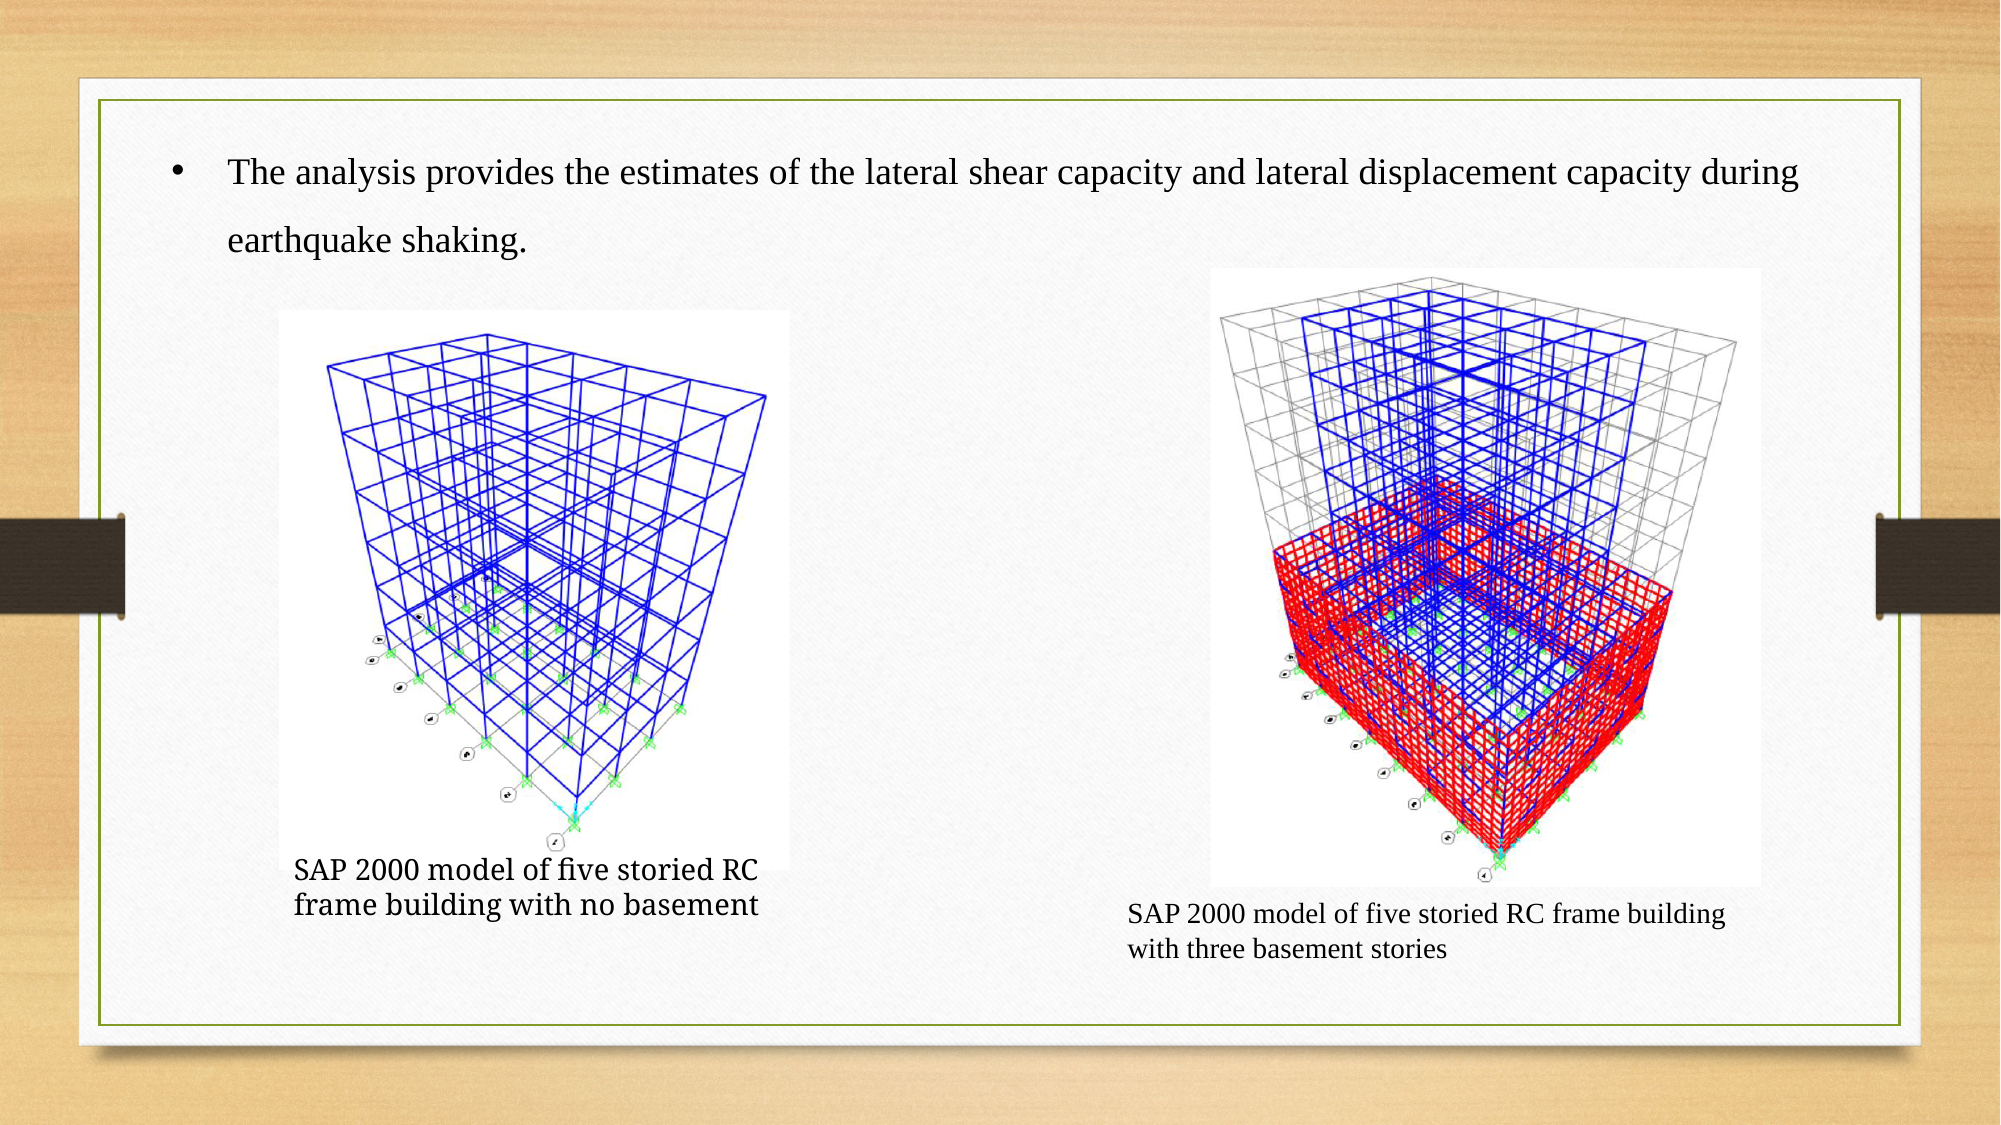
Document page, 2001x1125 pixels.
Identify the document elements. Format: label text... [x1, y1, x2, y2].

picture [0, 0, 2001, 1125]
text_box The analysis provides the estimates of the lateral shear capacity and lateral displacement capacity during earthquake shaking. [156, 37, 1844, 267]
text_box SAP 2000 model of five storied RC frame building with no basement [279, 843, 830, 929]
text_box SAP 2000 model of five storied RC frame building with three basement stories [1112, 886, 1784, 972]
